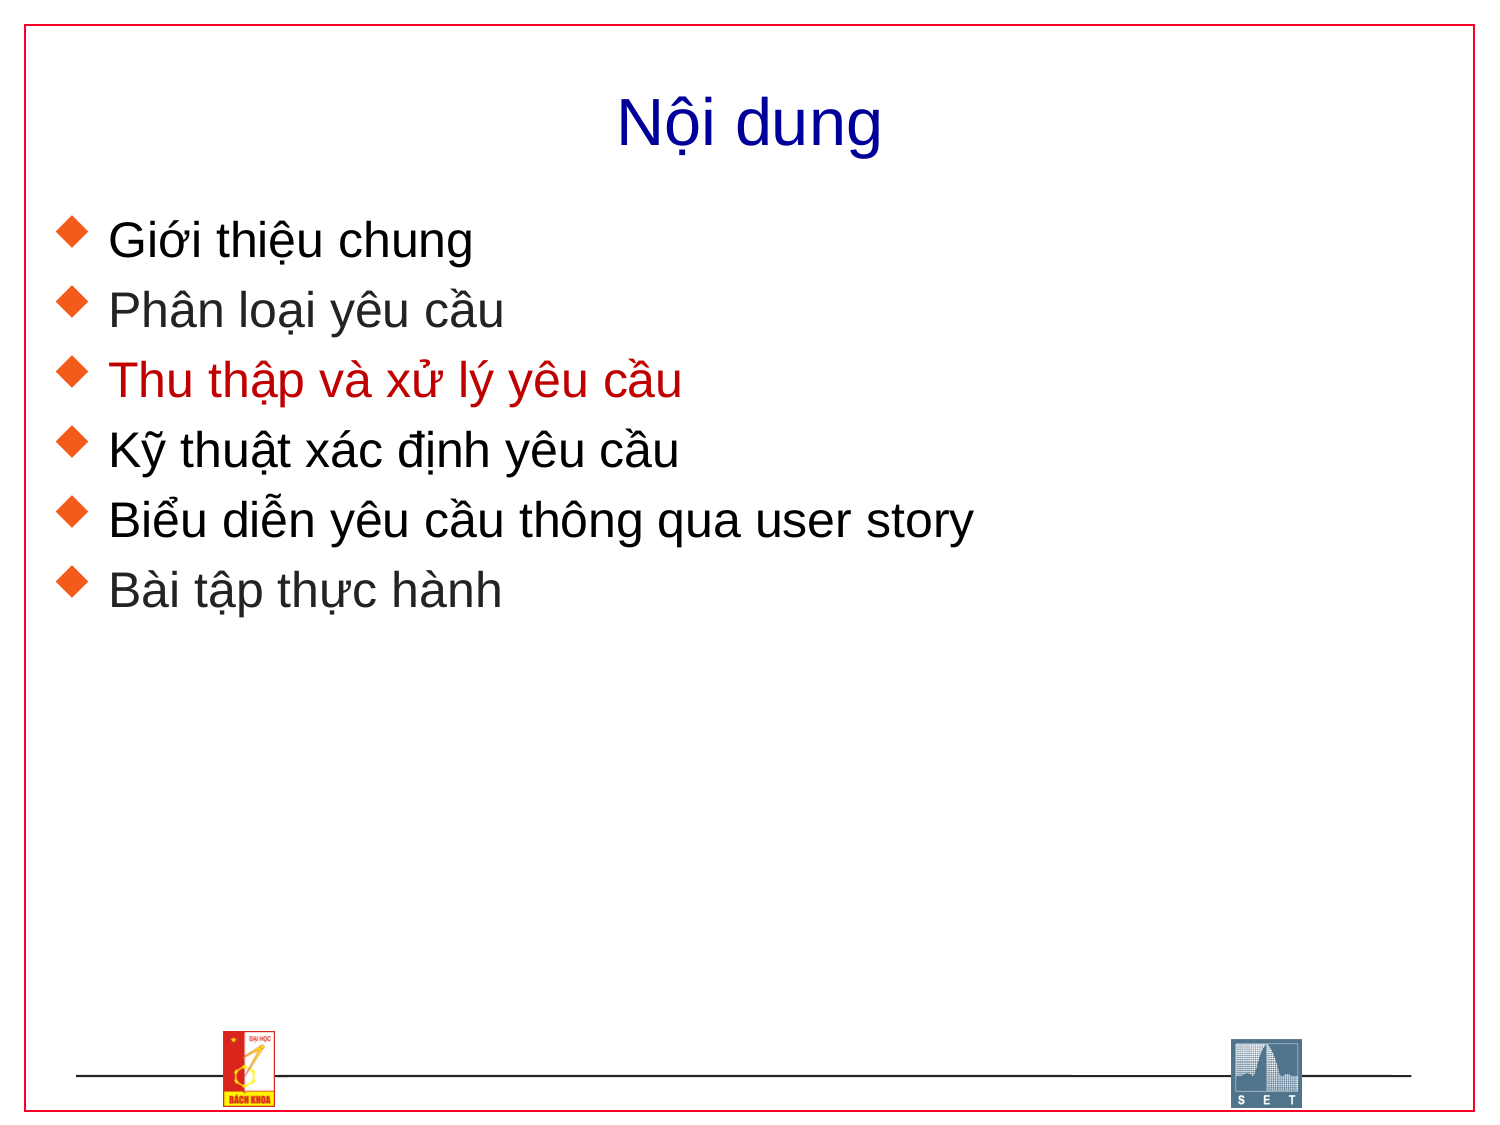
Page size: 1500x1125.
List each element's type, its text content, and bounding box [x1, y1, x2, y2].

picture [1231, 1051, 1302, 1108]
picture [222, 1051, 276, 1108]
title Nội dung [111, 74, 1388, 163]
list Giới thiệu chung Phân loại yêu cầu Thu thập và xử lý yêu cầu Kỹ thuật xác định yêu cầu Biểu diễn yêu cầu thông qua user story Bài tập thực hành [36, 199, 1463, 1051]
